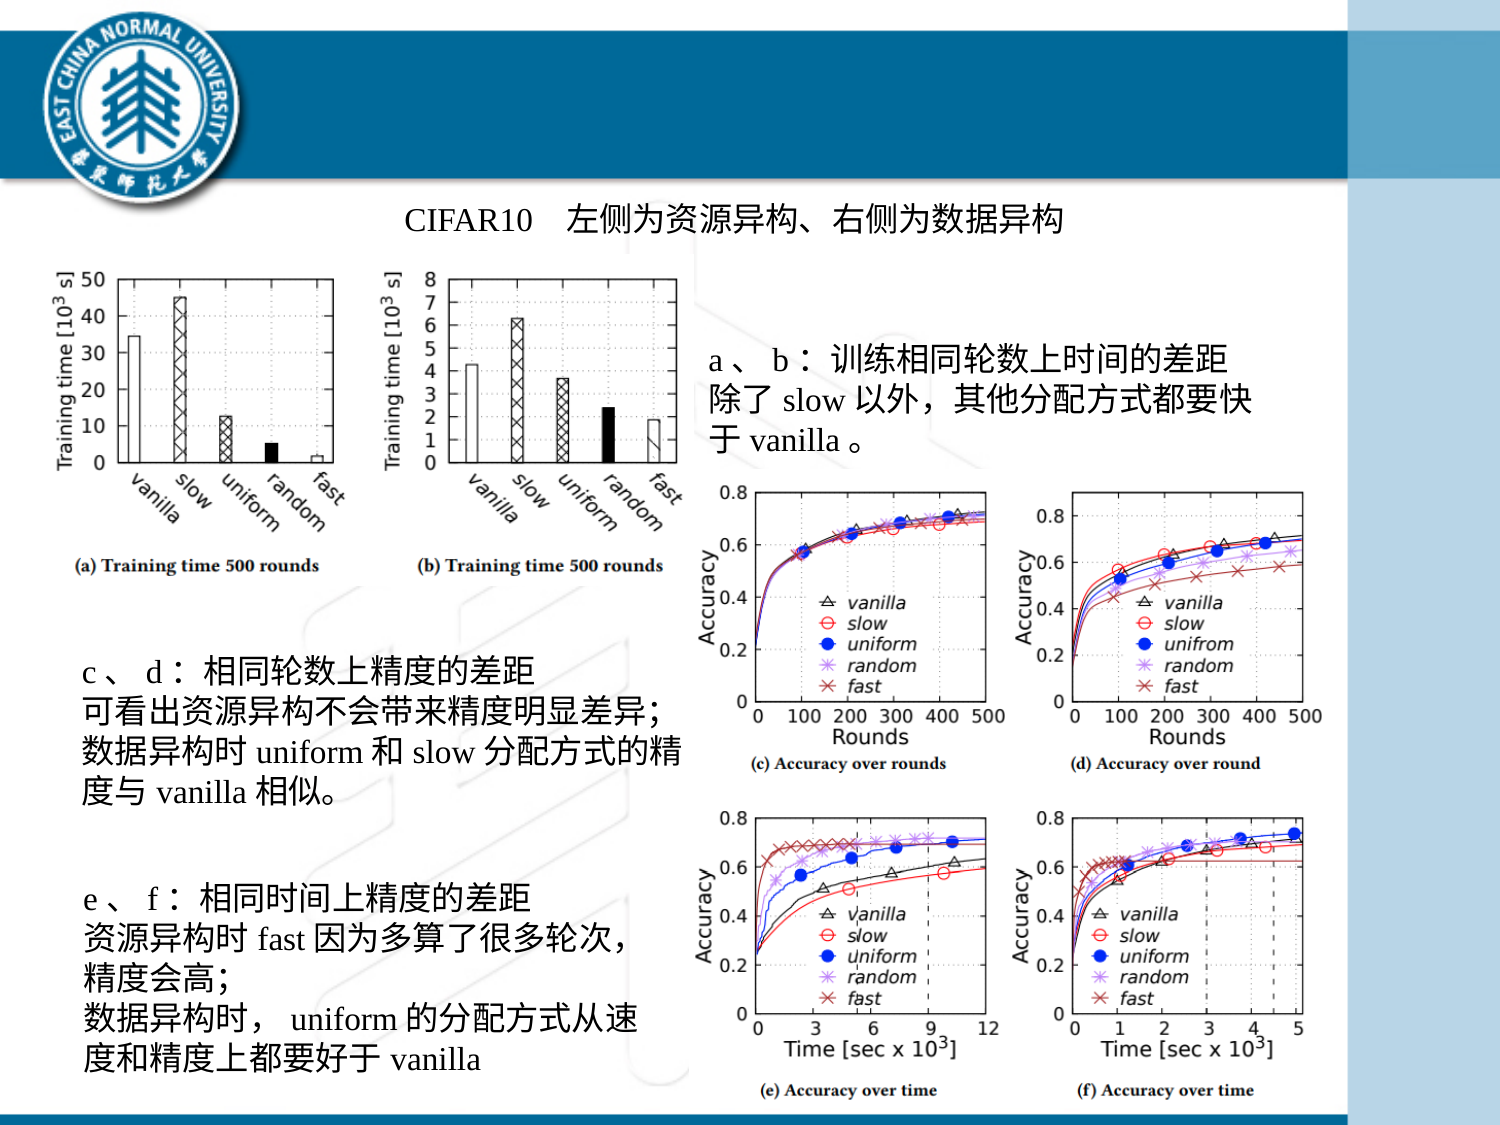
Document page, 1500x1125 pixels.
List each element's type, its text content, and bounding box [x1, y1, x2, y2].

text_box a、b：训练相同轮数上时间的差距 除了slow以外，其他分配方式都要快于vanilla。 [694, 330, 1296, 465]
text_box CIFAR10 左侧为资源异构、右侧为数据异构 [389, 191, 1111, 246]
picture [0, 0, 1500, 1125]
text_box c、d：相同轮数上精度的差距 可看出资源异构不会带来精度明显差异； 数据异构时uniform和slow分配方式的精度与vanilla相似。 [67, 642, 688, 818]
text_box e、f：相同时间上精度的差距 资源异构时fast因为多算了很多轮次，精度会高； 数据异构时，uniform的分配方式从速度和精度上都要好于vanilla [68, 870, 671, 1085]
